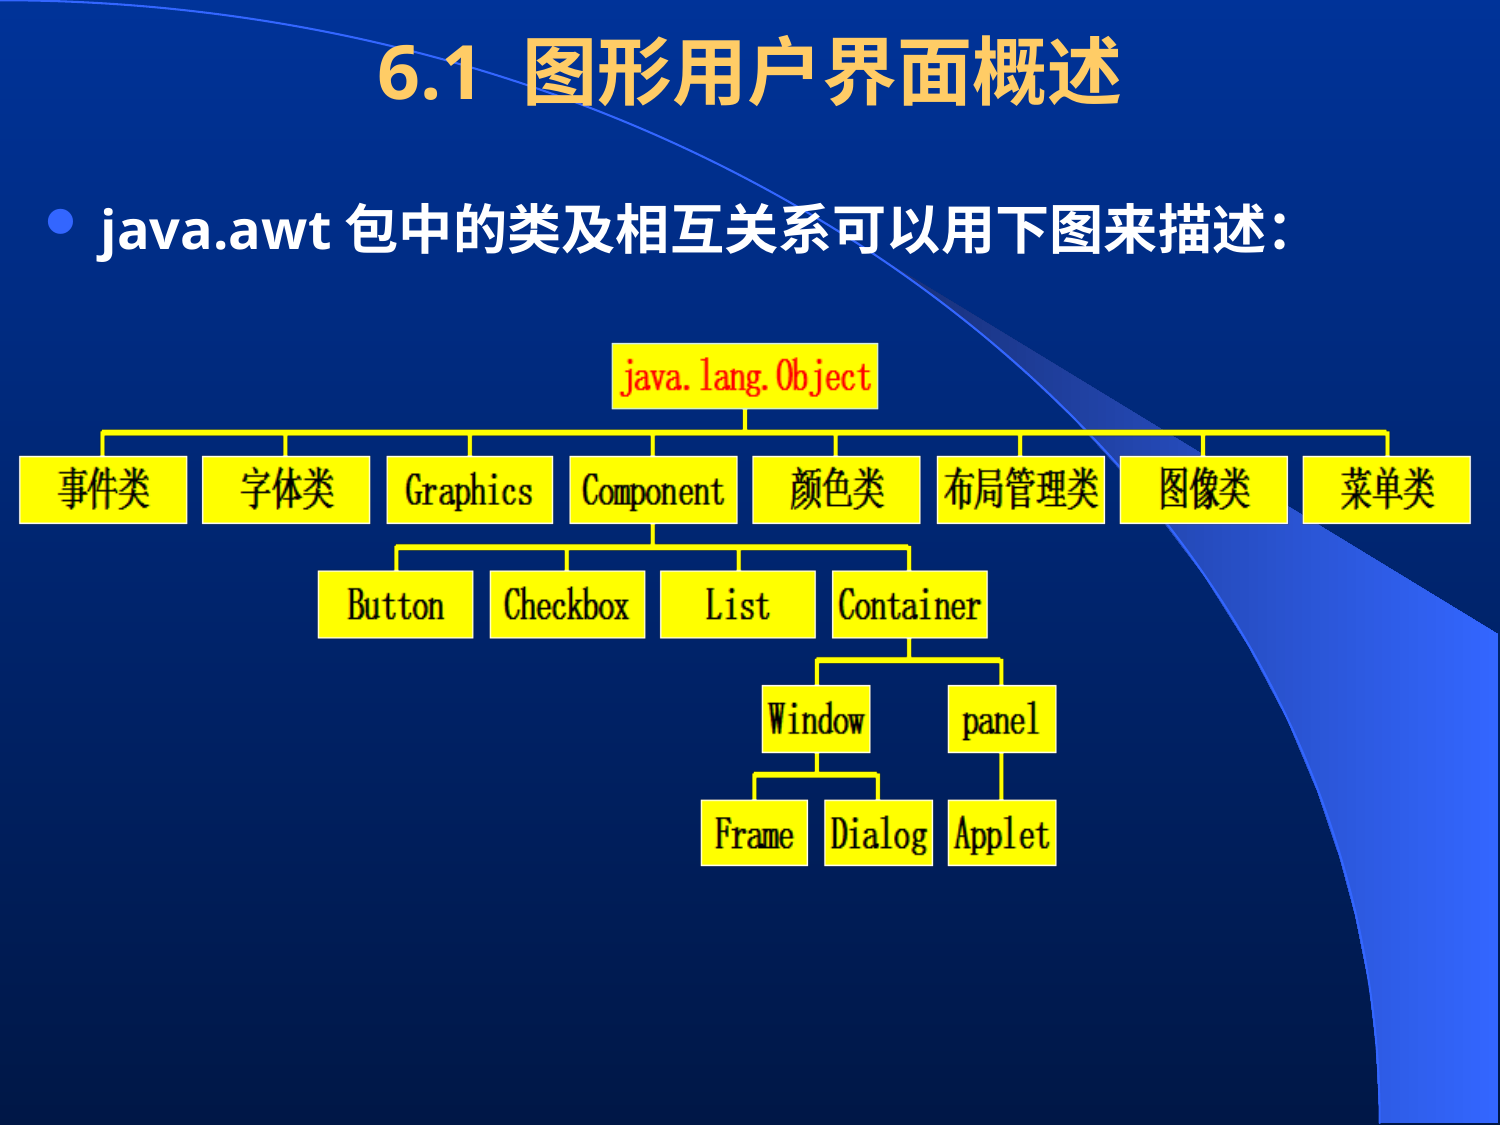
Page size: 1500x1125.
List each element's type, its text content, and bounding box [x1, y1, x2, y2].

list java.awt包中的类及相互关系可以用下图来描述： [29, 877, 1471, 1106]
list java.awt包中的类及相互关系可以用下图来描述： [29, 184, 1471, 336]
picture [16, 337, 1474, 870]
title 6.1 图形用户界面概述 [112, 12, 1388, 126]
